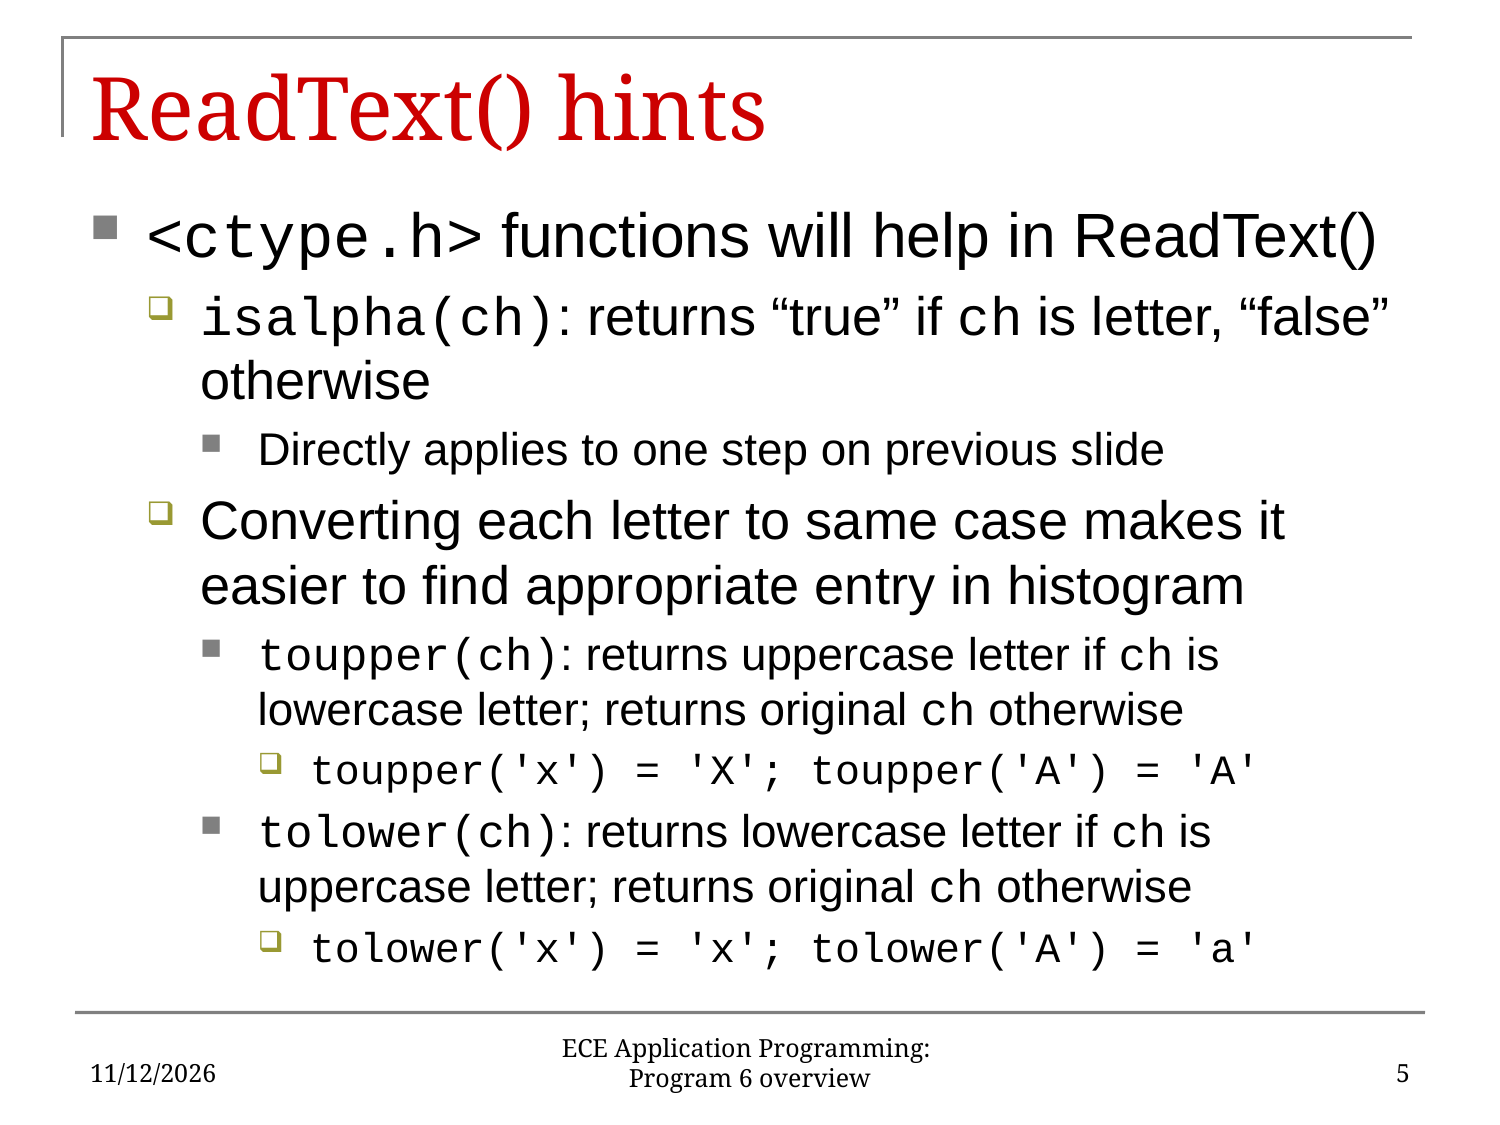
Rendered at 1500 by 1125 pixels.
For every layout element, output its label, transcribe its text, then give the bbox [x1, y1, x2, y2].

list <ctype.h> functions will help in ReadText() isalpha(ch): returns “true” if ch is letter, “false” otherwise Directly applies to one step on previous slide Converting each letter to same case makes it easier to find appropriate entry in histogram toupper(ch): returns uppercase letter if ch is lowercase letter; returns original ch otherwise toupper('x') = 'X'; toupper('A') = 'A' tolower(ch): returns lowercase letter if ch is uppercase letter; returns original ch otherwise tolower('x') = 'x'; tolower('A') = 'a' [75, 187, 1425, 1006]
title ReadText() hints [75, 45, 1425, 163]
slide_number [74, 1023, 426, 1100]
footer ECE Application Programming: Program 6 overview [512, 1024, 988, 1101]
slide_number 5 [1074, 1023, 1426, 1100]
